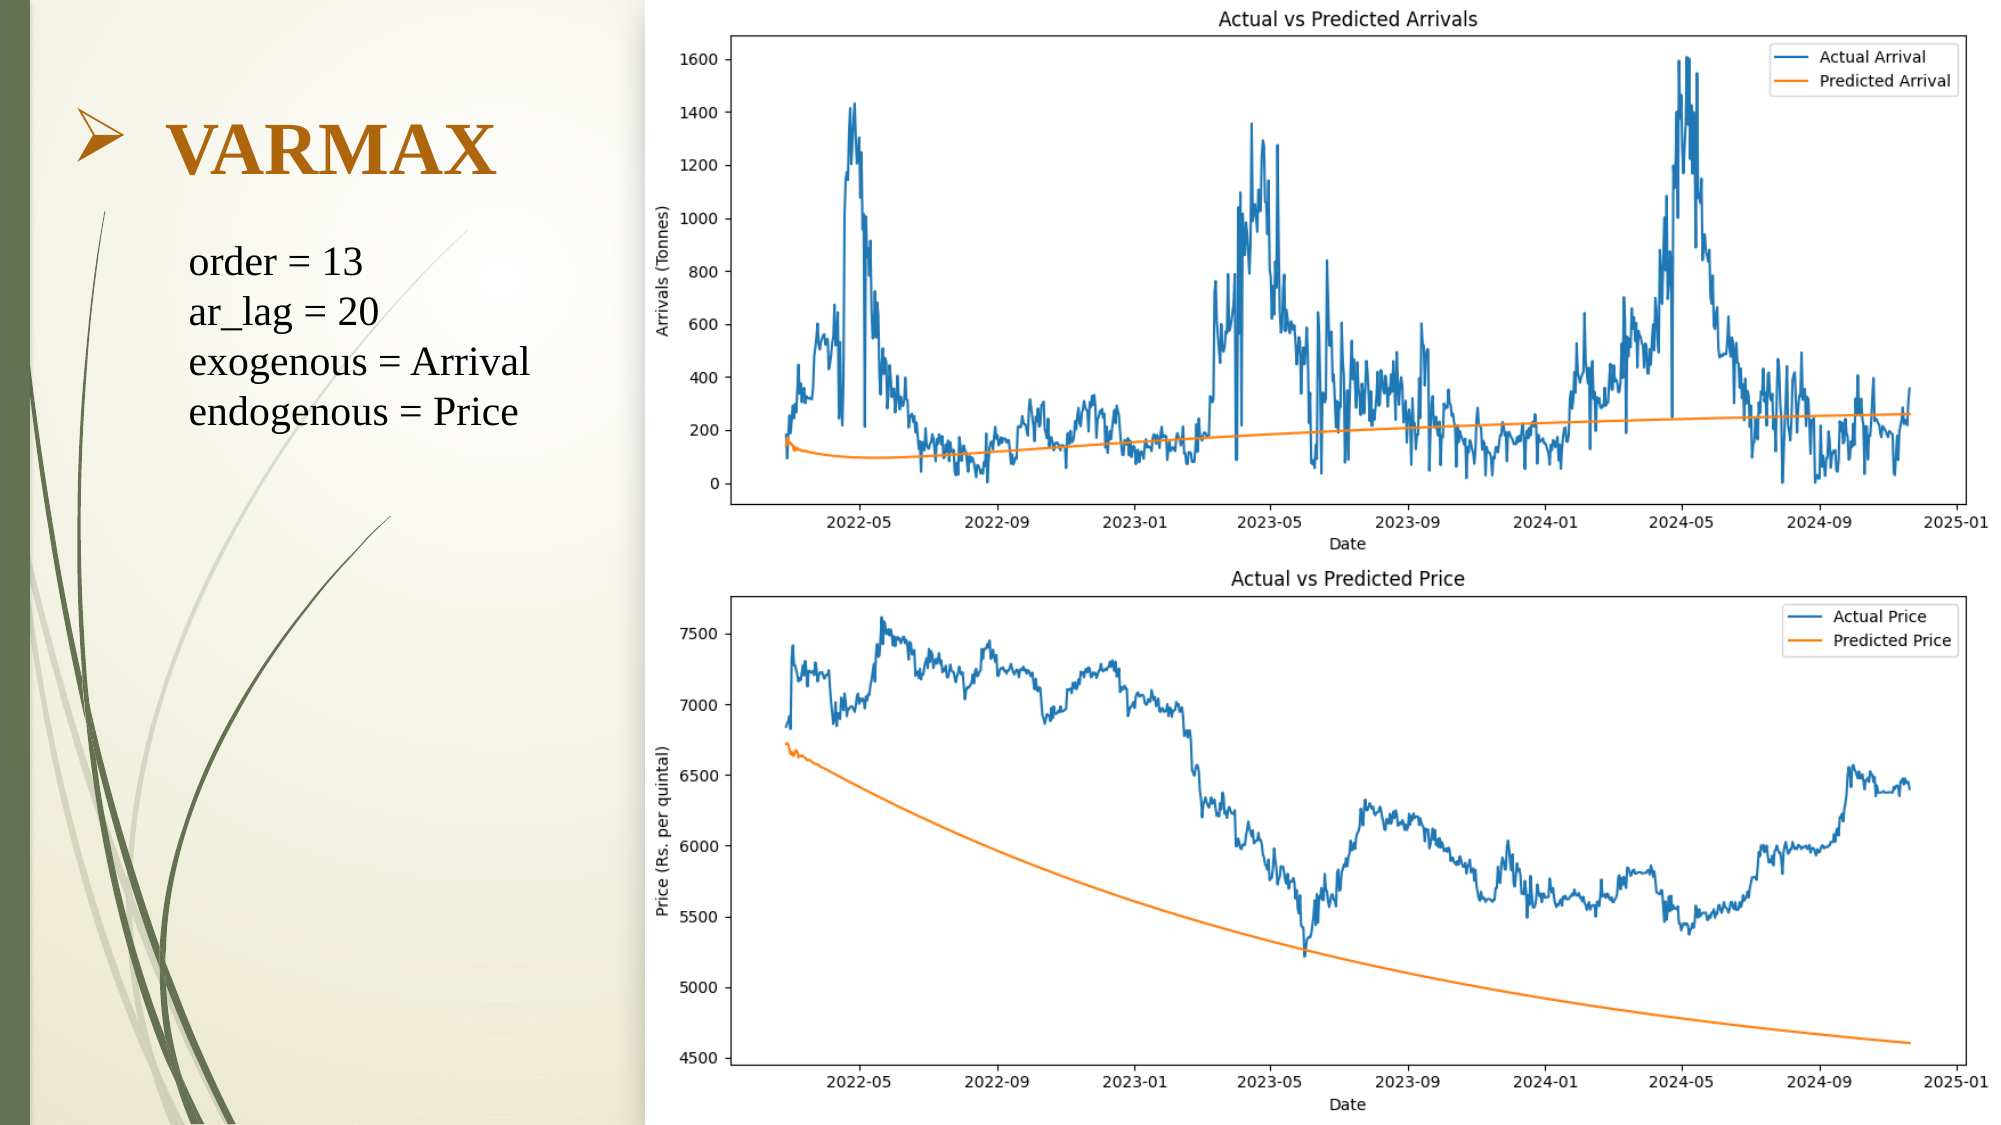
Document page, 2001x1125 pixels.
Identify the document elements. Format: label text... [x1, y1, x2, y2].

title VARMAX [56, 91, 531, 209]
text_box order = 13 ar_lag = 20 exogenous = Arrival endogenous = Price [173, 226, 641, 442]
picture [645, 0, 2000, 1125]
